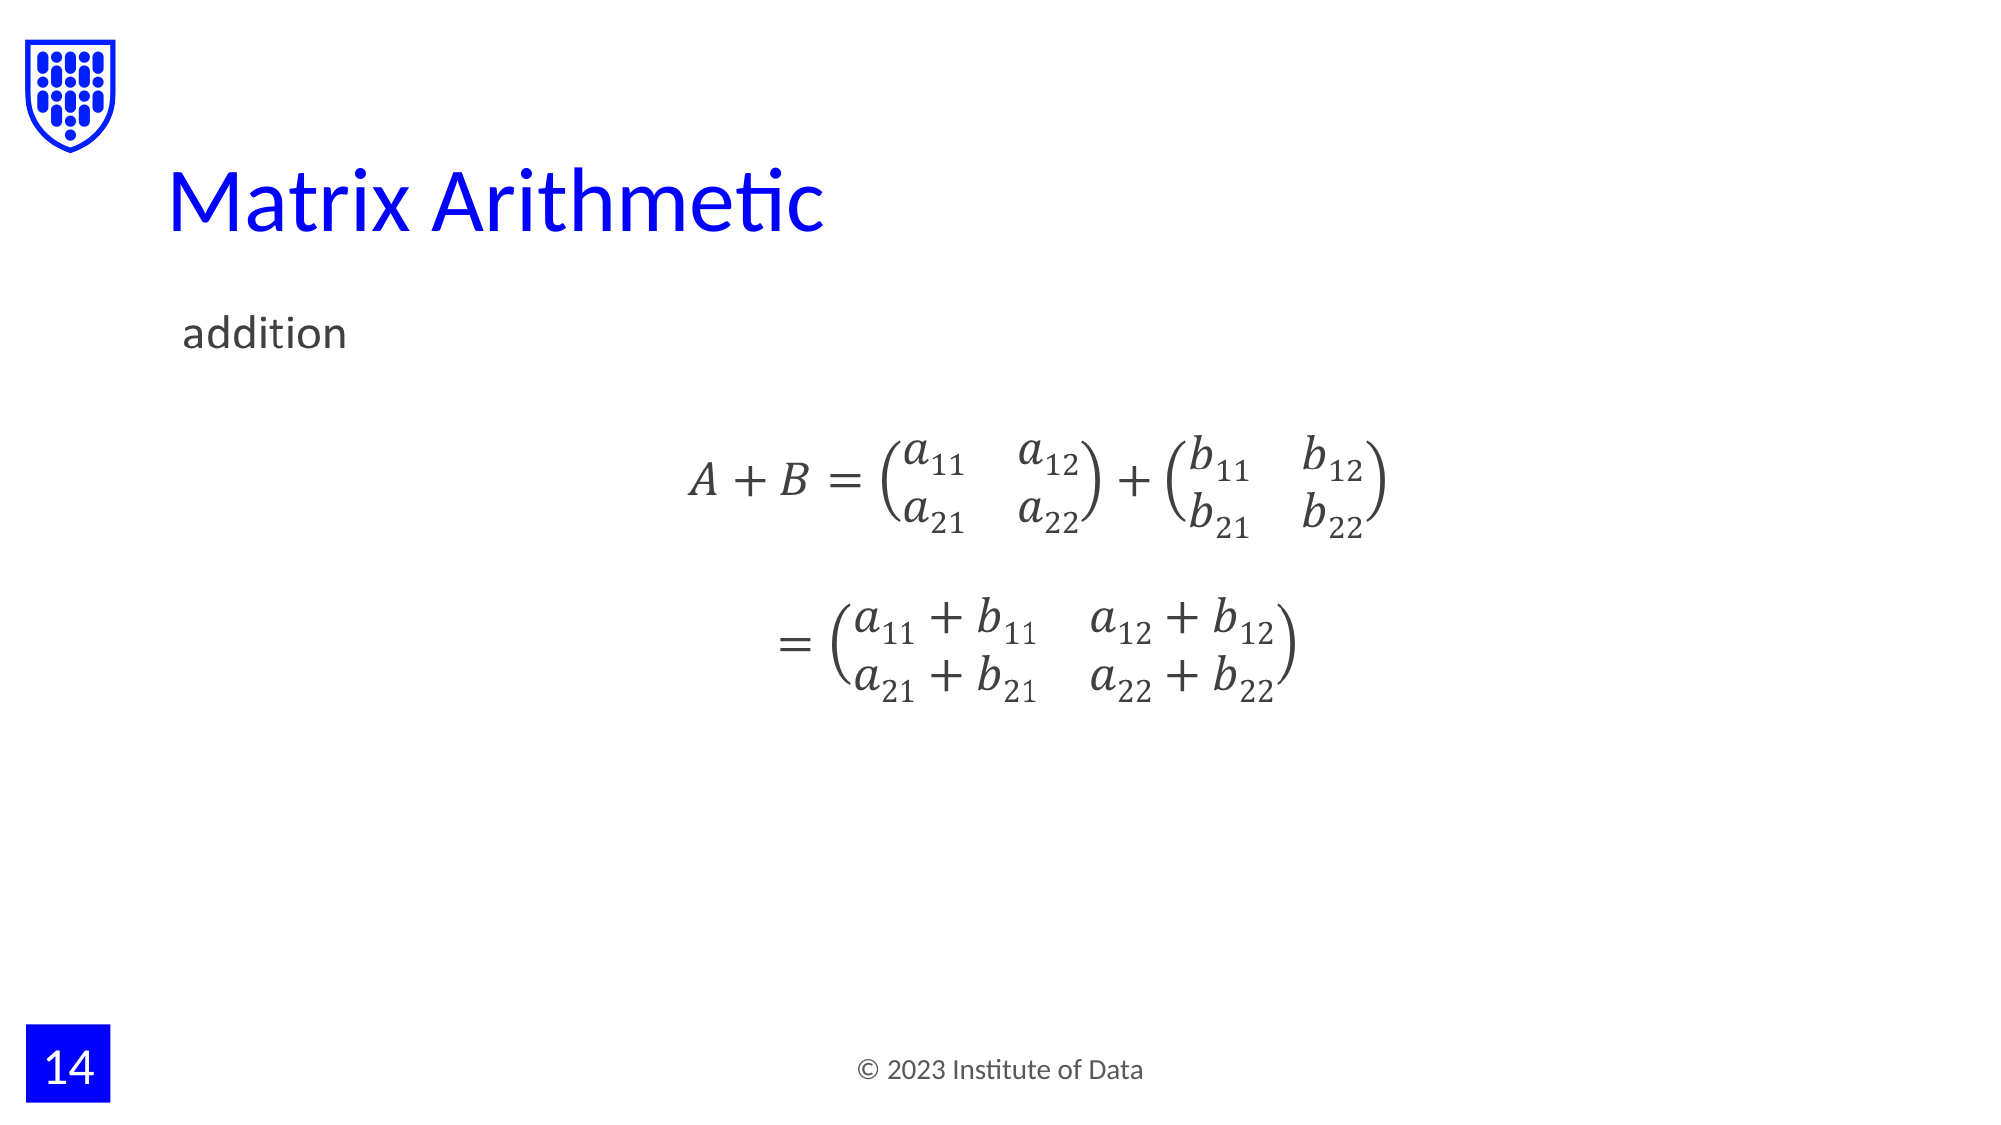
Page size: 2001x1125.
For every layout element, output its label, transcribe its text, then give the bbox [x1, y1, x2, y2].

picture [0, 25, 141, 167]
title Matrix Arithmetic [151, 45, 1909, 259]
list [151, 286, 1909, 1079]
